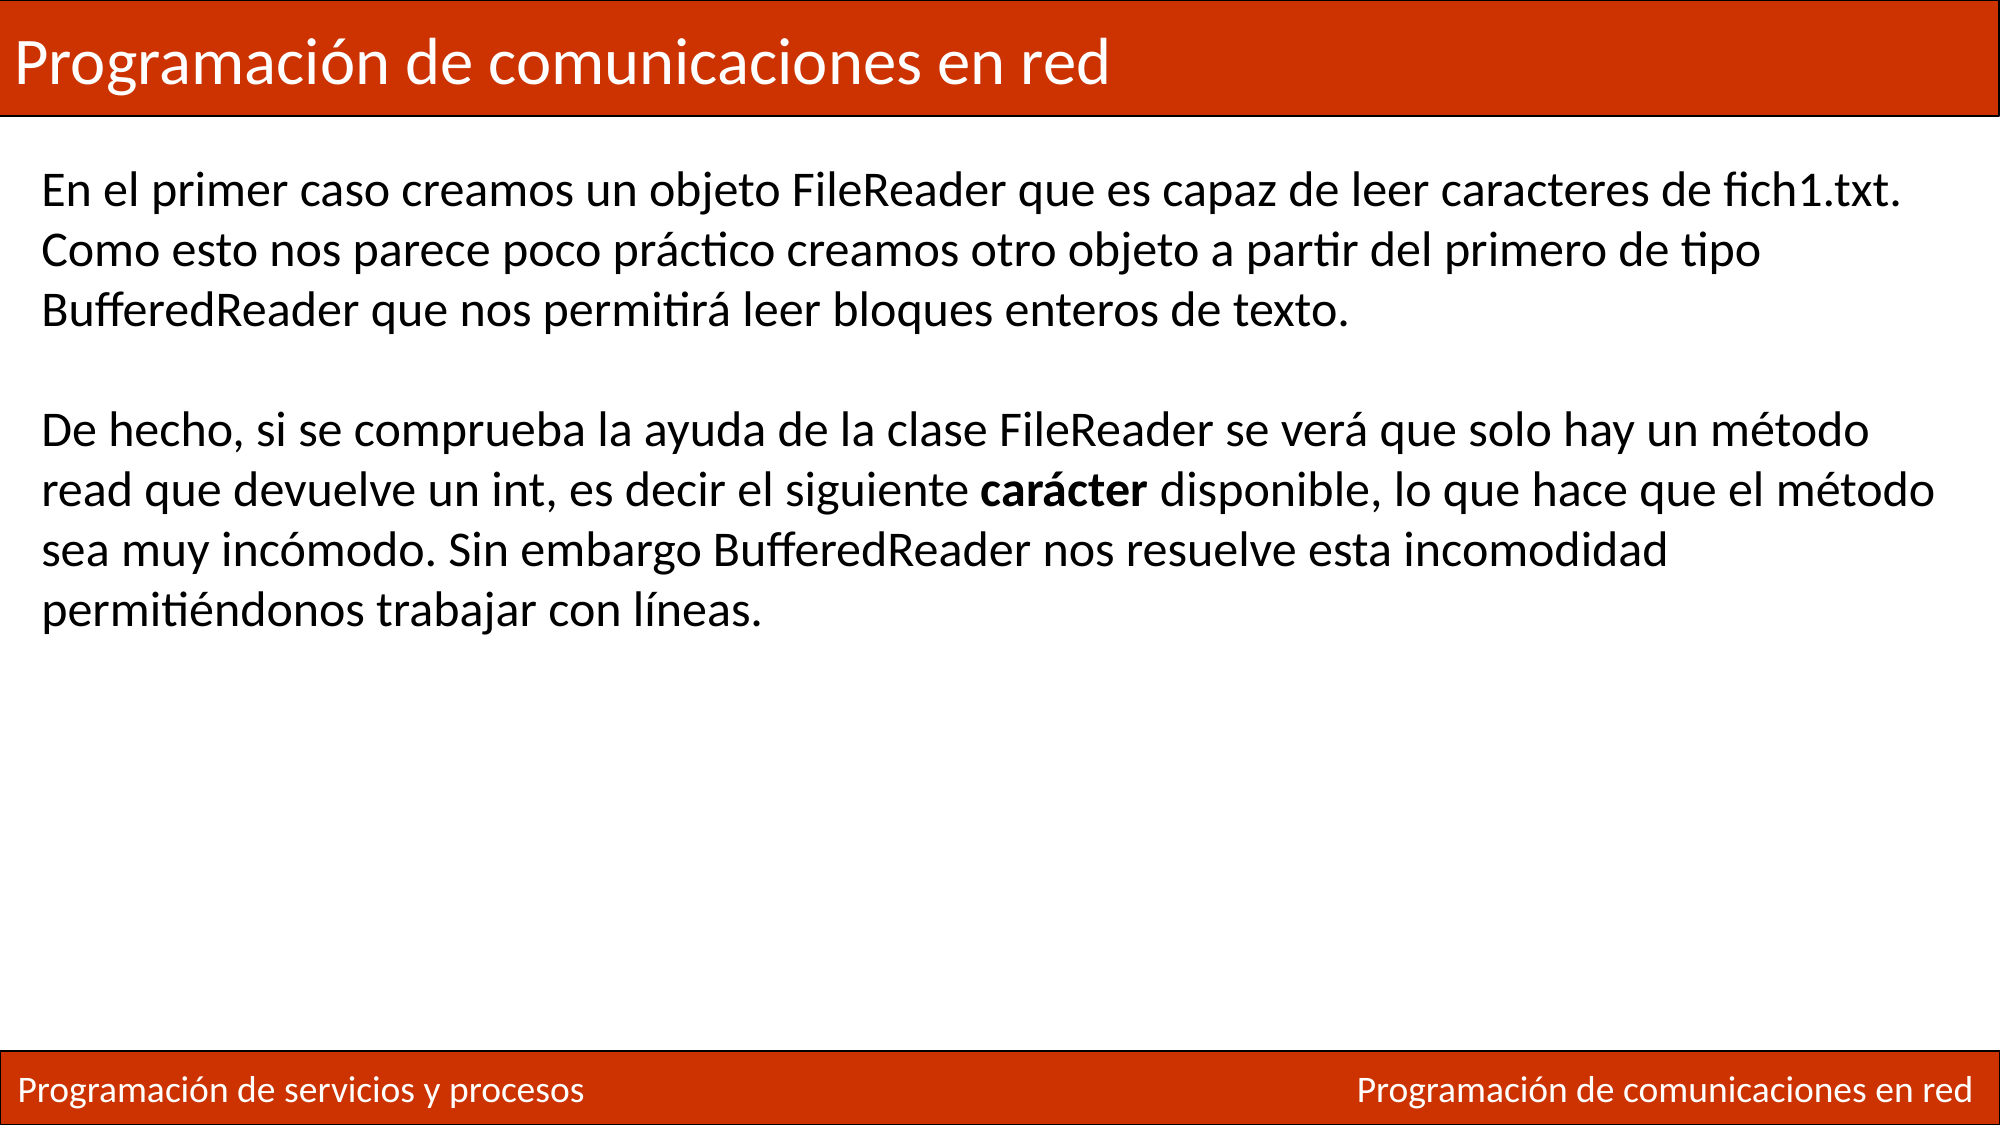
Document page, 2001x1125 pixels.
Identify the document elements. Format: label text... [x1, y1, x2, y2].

text_box Programación de comunicaciones en red [1342, 1057, 2000, 1118]
text_box Programación de servicios y procesos [3, 1057, 601, 1118]
text_box En el primer caso creamos un objeto FileReader que es capaz de leer caracteres de fich1.txt. Como esto nos parece poco práctico creamos otro objeto a partir del primero de tipo BufferedReader que nos permitirá leer bloques enteros de texto. De hecho, si se comprueba la ayuda de la clase FileReader se verá que solo hay un método read que devuelve un int, es decir el siguiente carácter disponible, lo que hace que el método sea muy incómodo. Sin embargo BufferedReader nos resuelve esta incomodidad permitiéndonos trabajar con líneas. [26, 148, 1973, 824]
text_box Programación de comunicaciones en red [0, 0, 2000, 117]
text_box [0, 1050, 2000, 1125]
